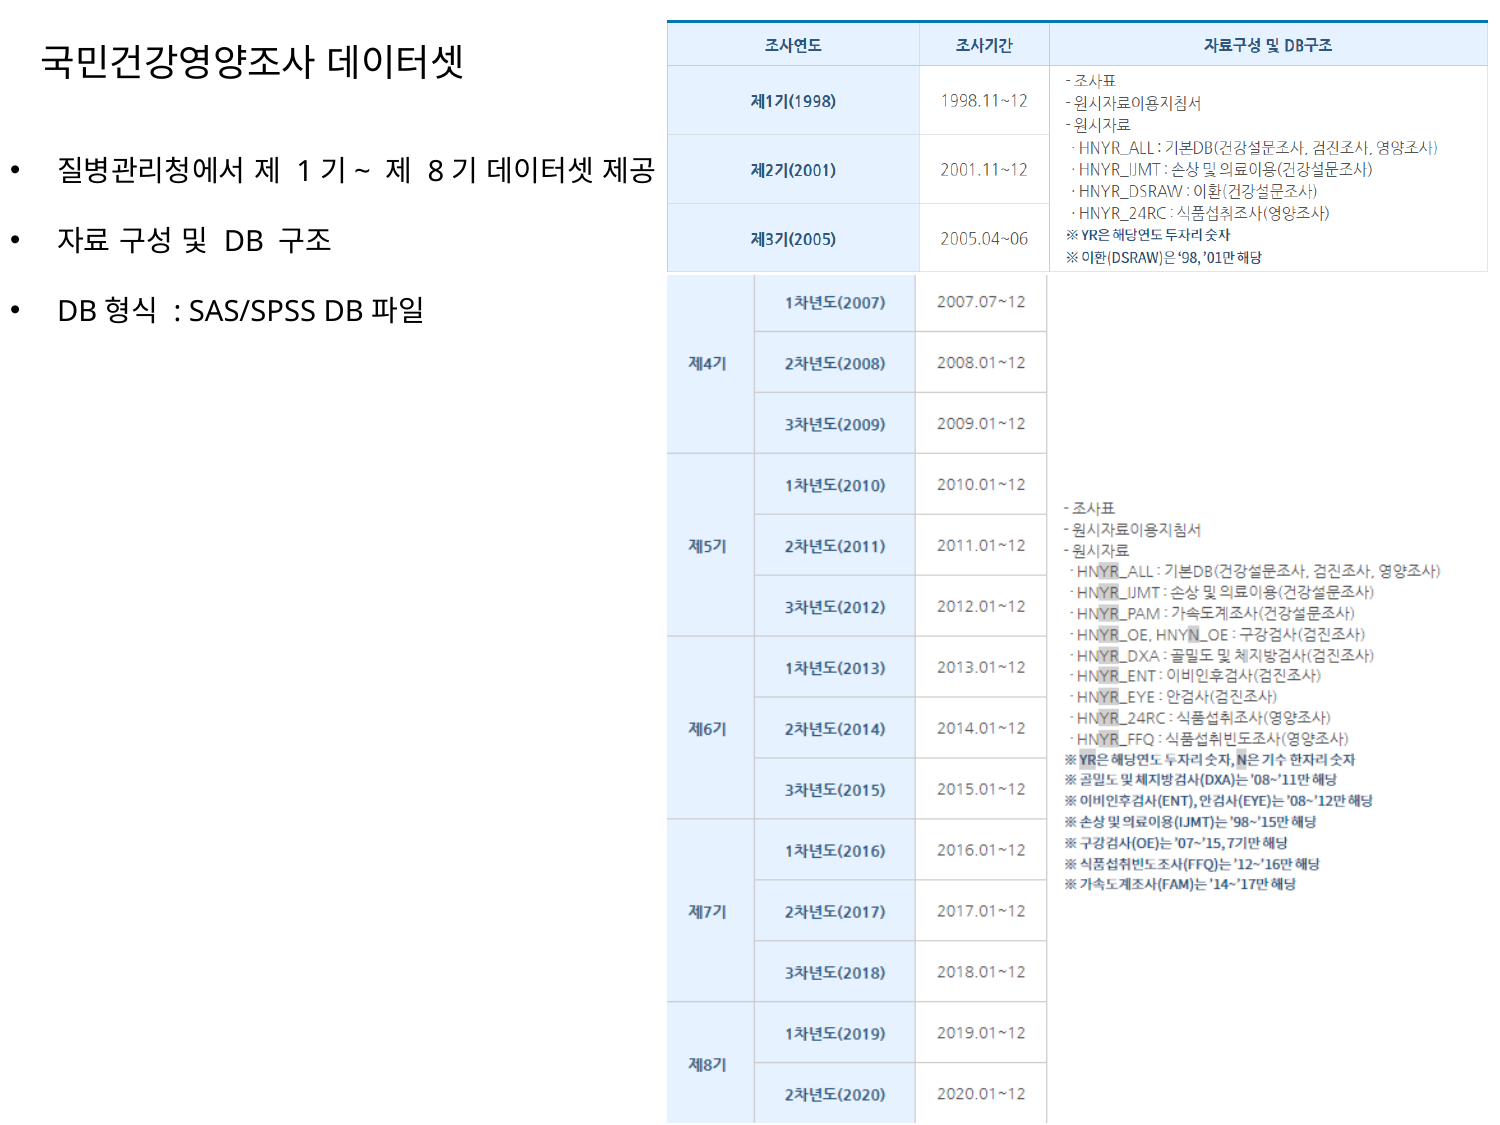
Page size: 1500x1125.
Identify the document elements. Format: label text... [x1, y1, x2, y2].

picture [666, 24, 1488, 272]
picture [666, 274, 1488, 1123]
text_box 질병관리청에서 제 1기~ 제 8기 데이터셋 제공 자료 구성 및 DB 구조 DB형식 : SAS/SPSS DB파일 [0, 144, 662, 335]
text_box 국민건강영양조사 데이터셋 [25, 32, 661, 92]
